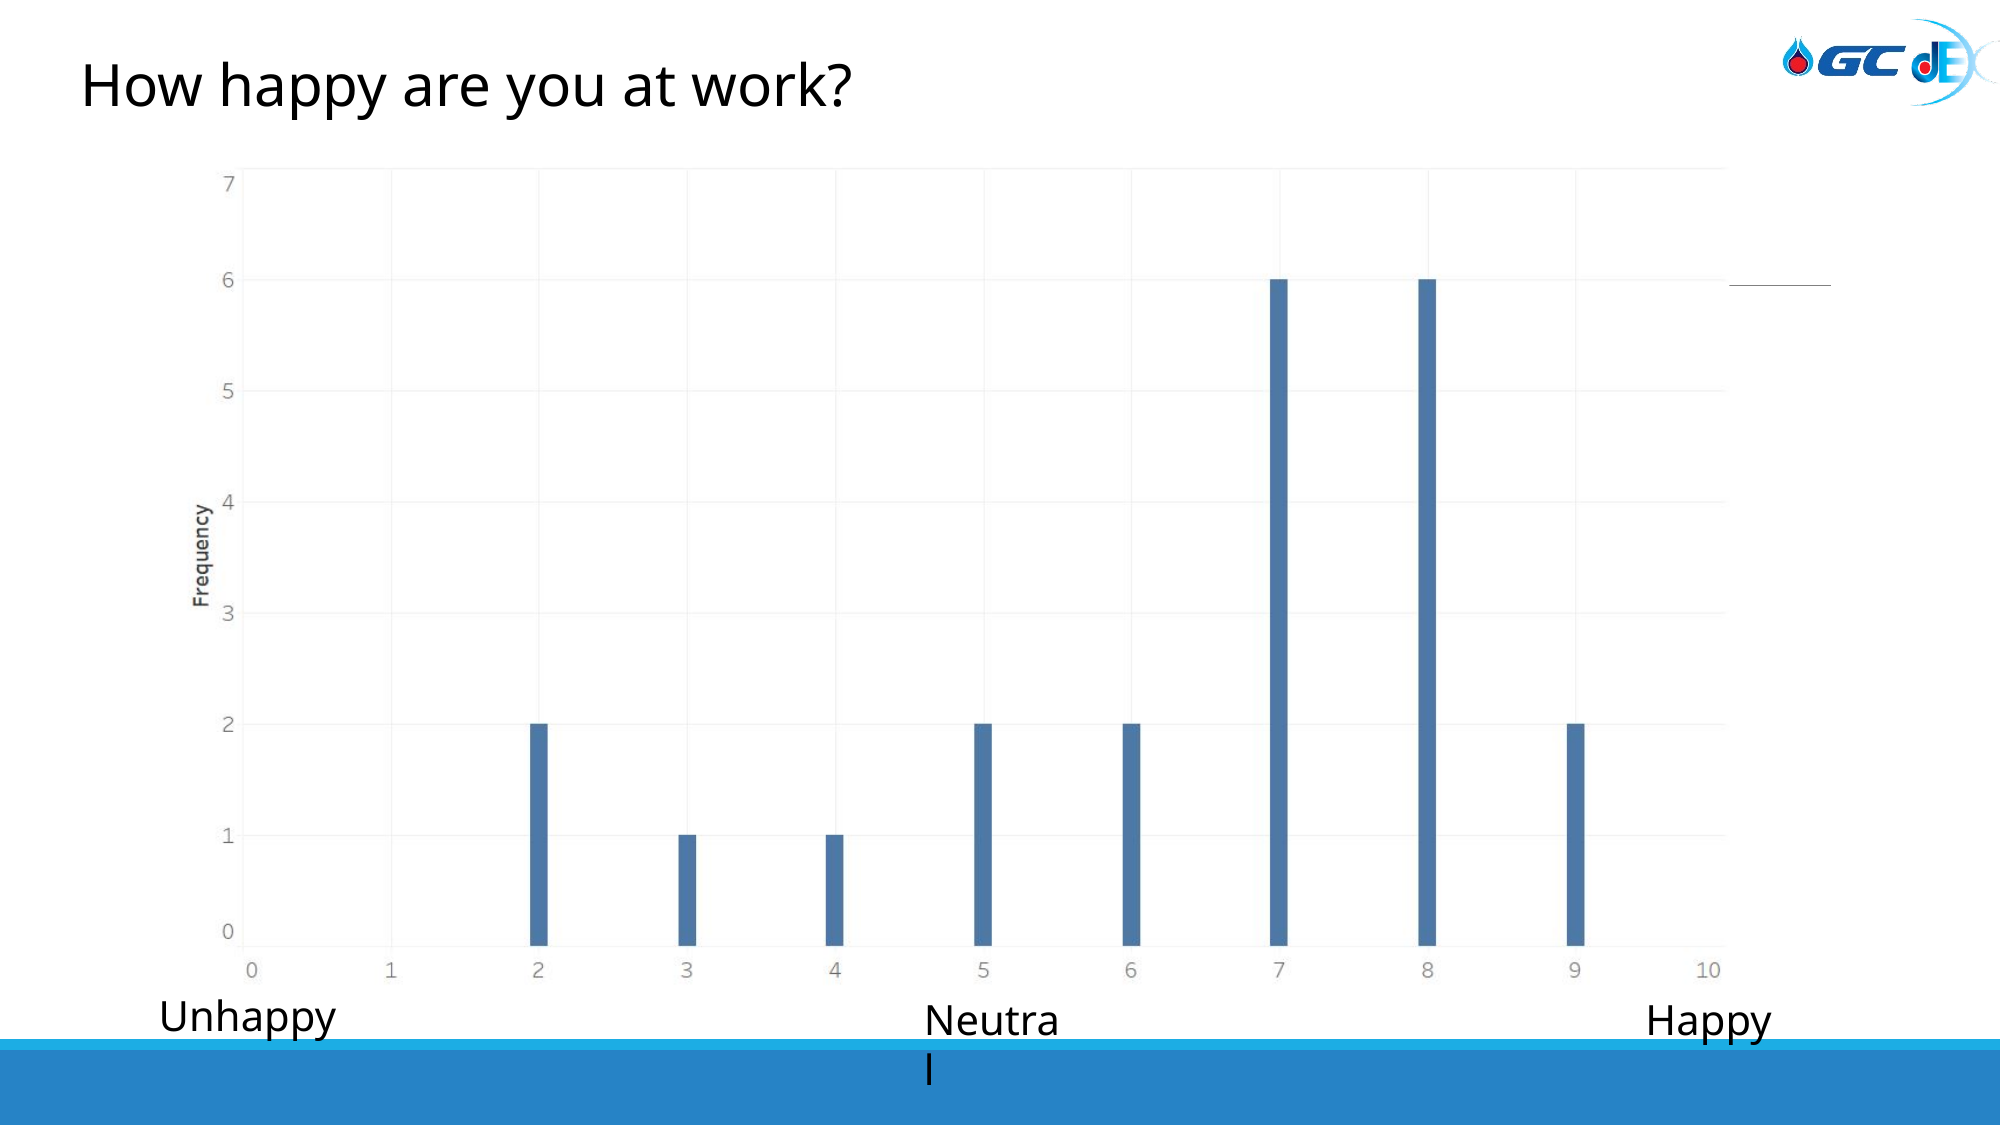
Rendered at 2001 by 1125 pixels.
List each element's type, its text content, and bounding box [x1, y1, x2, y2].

text_box How happy are you at work? [65, 41, 994, 126]
picture [1780, 18, 2000, 106]
text_box Neutral [909, 996, 1078, 1102]
text_box Happy [1630, 986, 1848, 1052]
text_box Unhappy [144, 982, 356, 1048]
picture [168, 165, 1730, 988]
